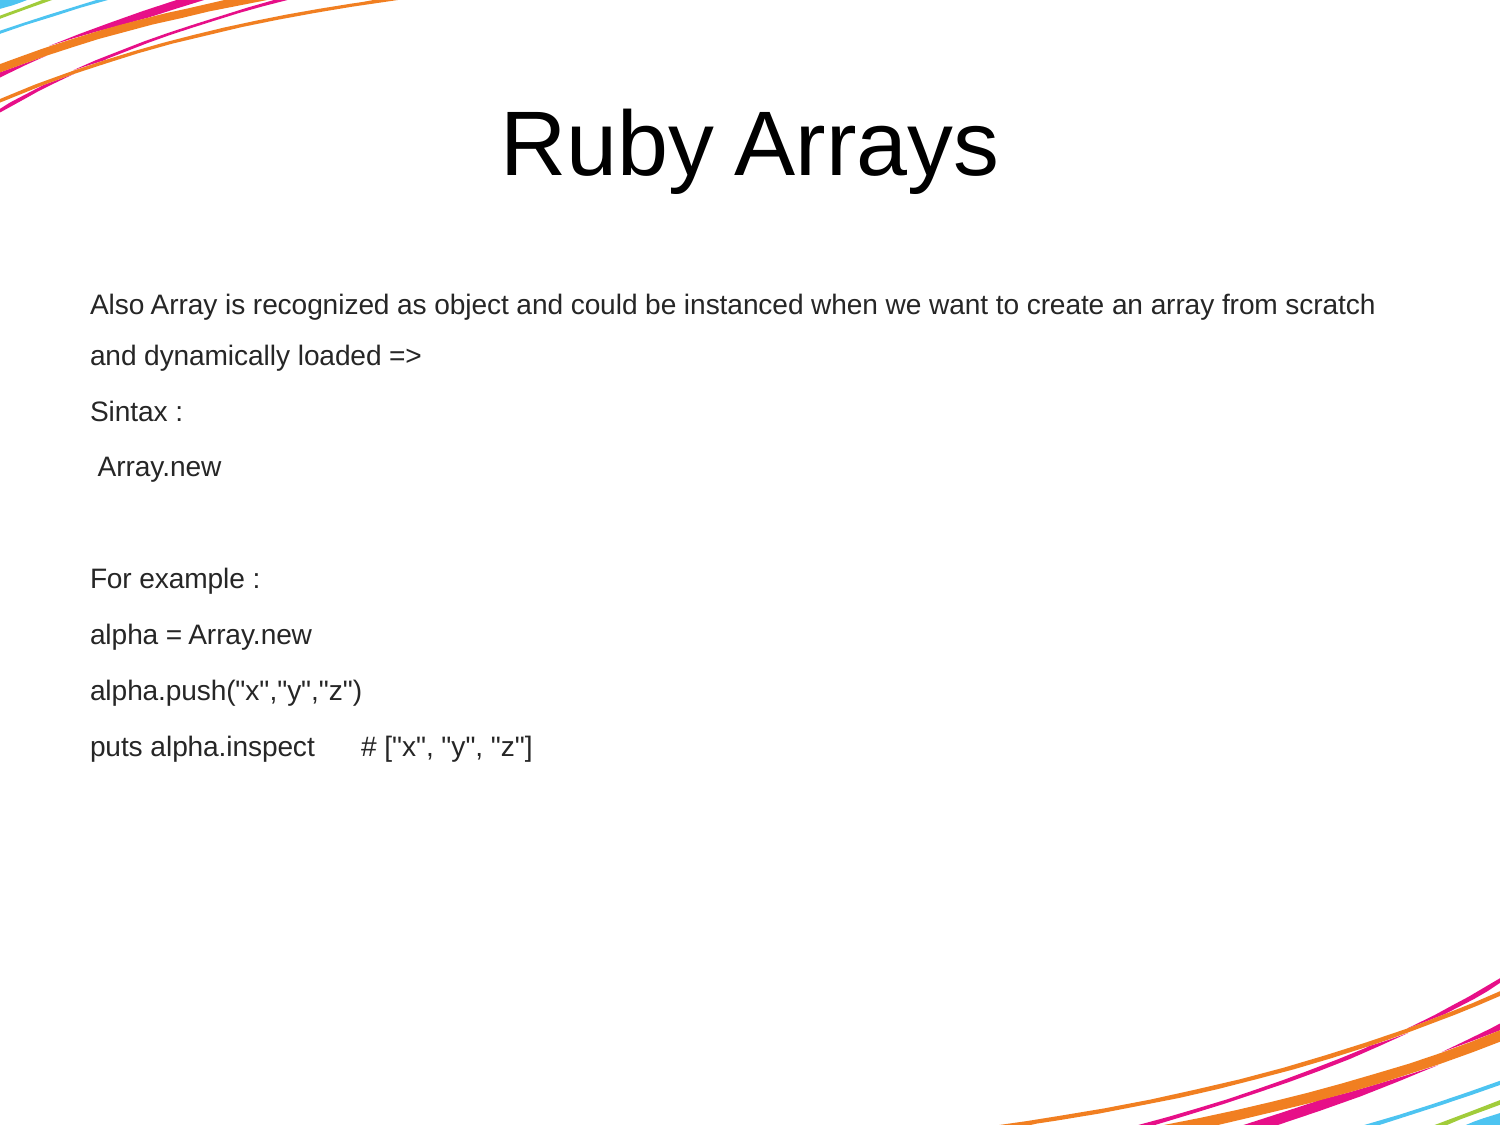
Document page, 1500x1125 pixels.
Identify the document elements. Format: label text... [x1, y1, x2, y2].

list Also Array is recognized as object and could be instanced when we want to create an array from scratch and dynamically loaded => Sintax : Array.new For example : alpha = Array.new alpha.push("x","y","z") puts alpha.inspect # ["x", "y", "z"] [75, 262, 1425, 1005]
title Ruby Arrays [75, 45, 1425, 233]
